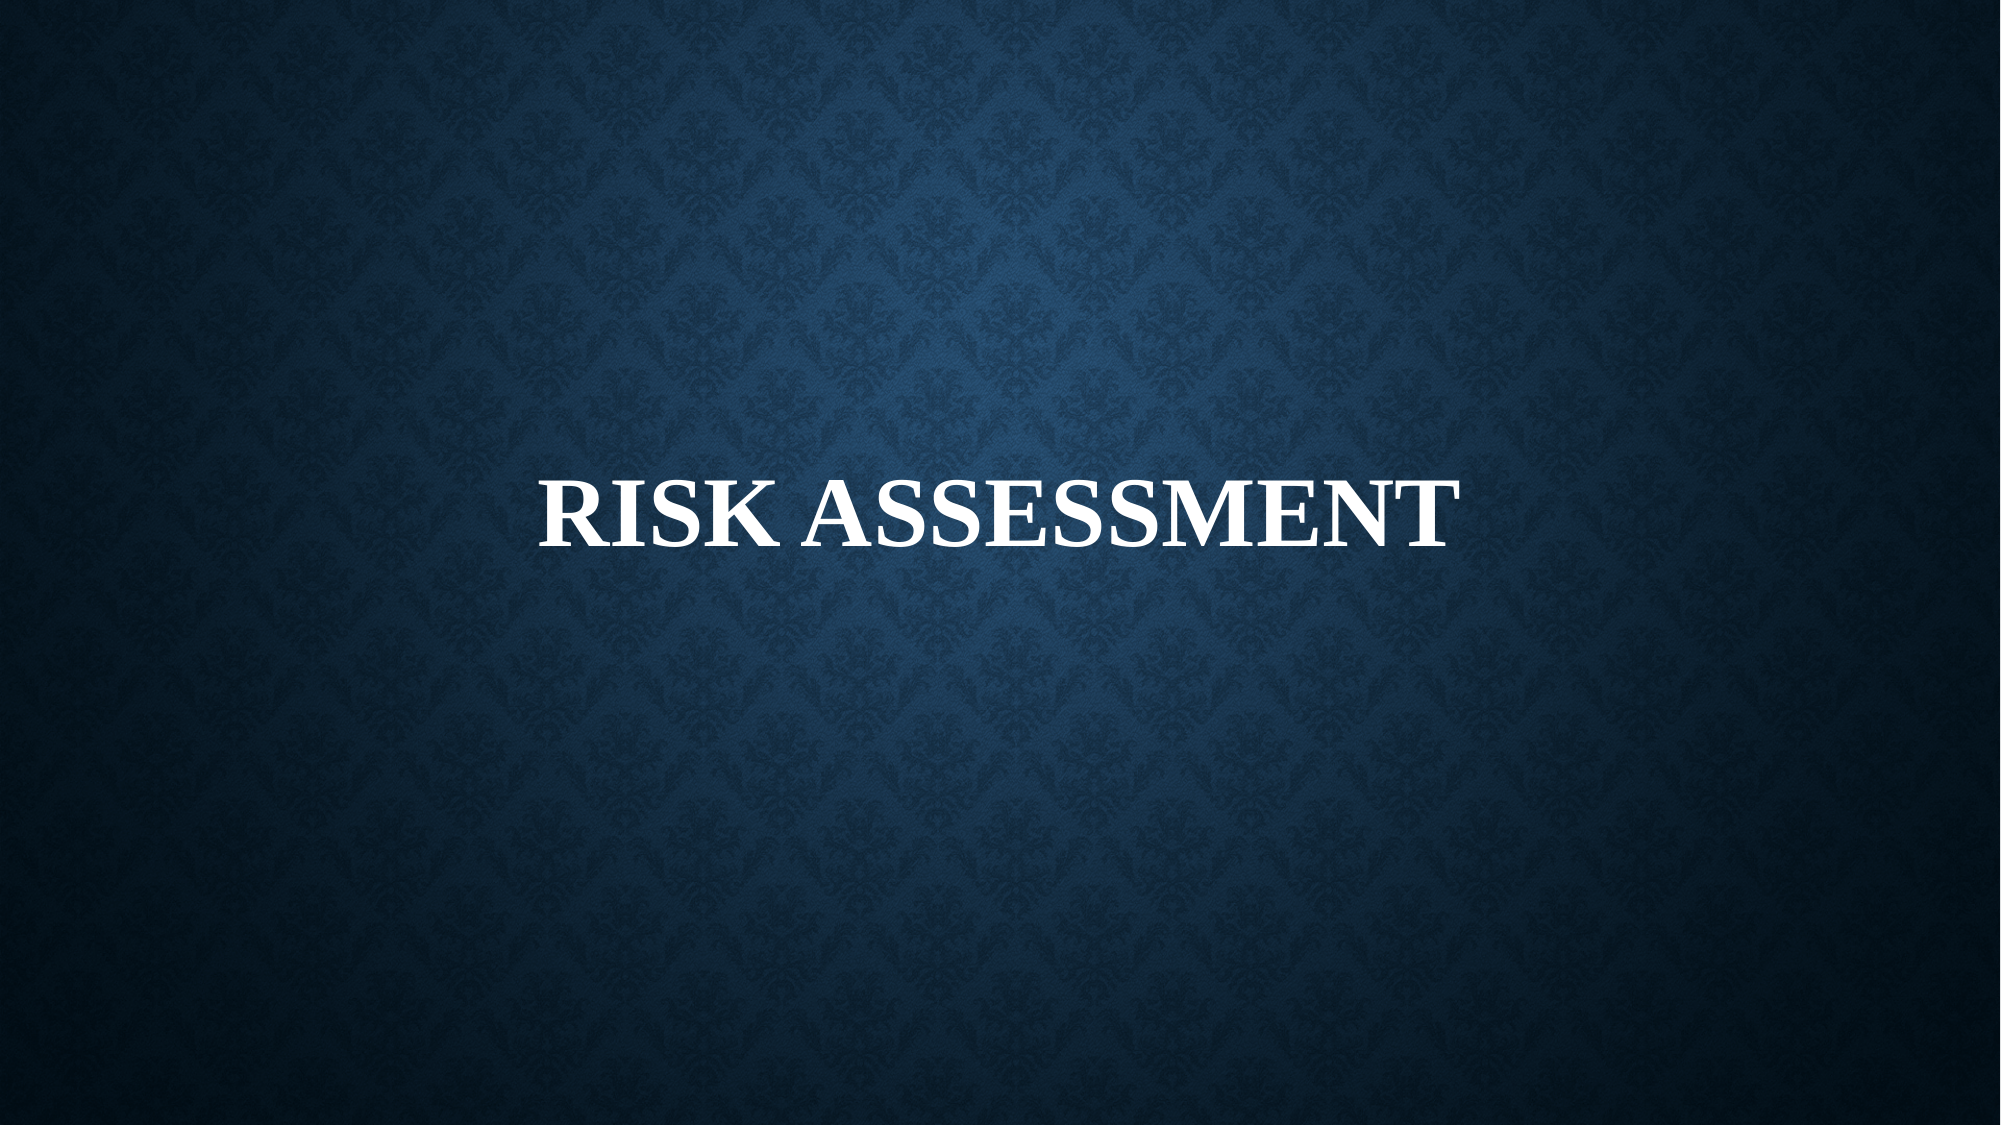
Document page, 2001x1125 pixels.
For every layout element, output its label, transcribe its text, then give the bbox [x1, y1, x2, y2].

title Risk Assessment [261, 184, 1739, 576]
